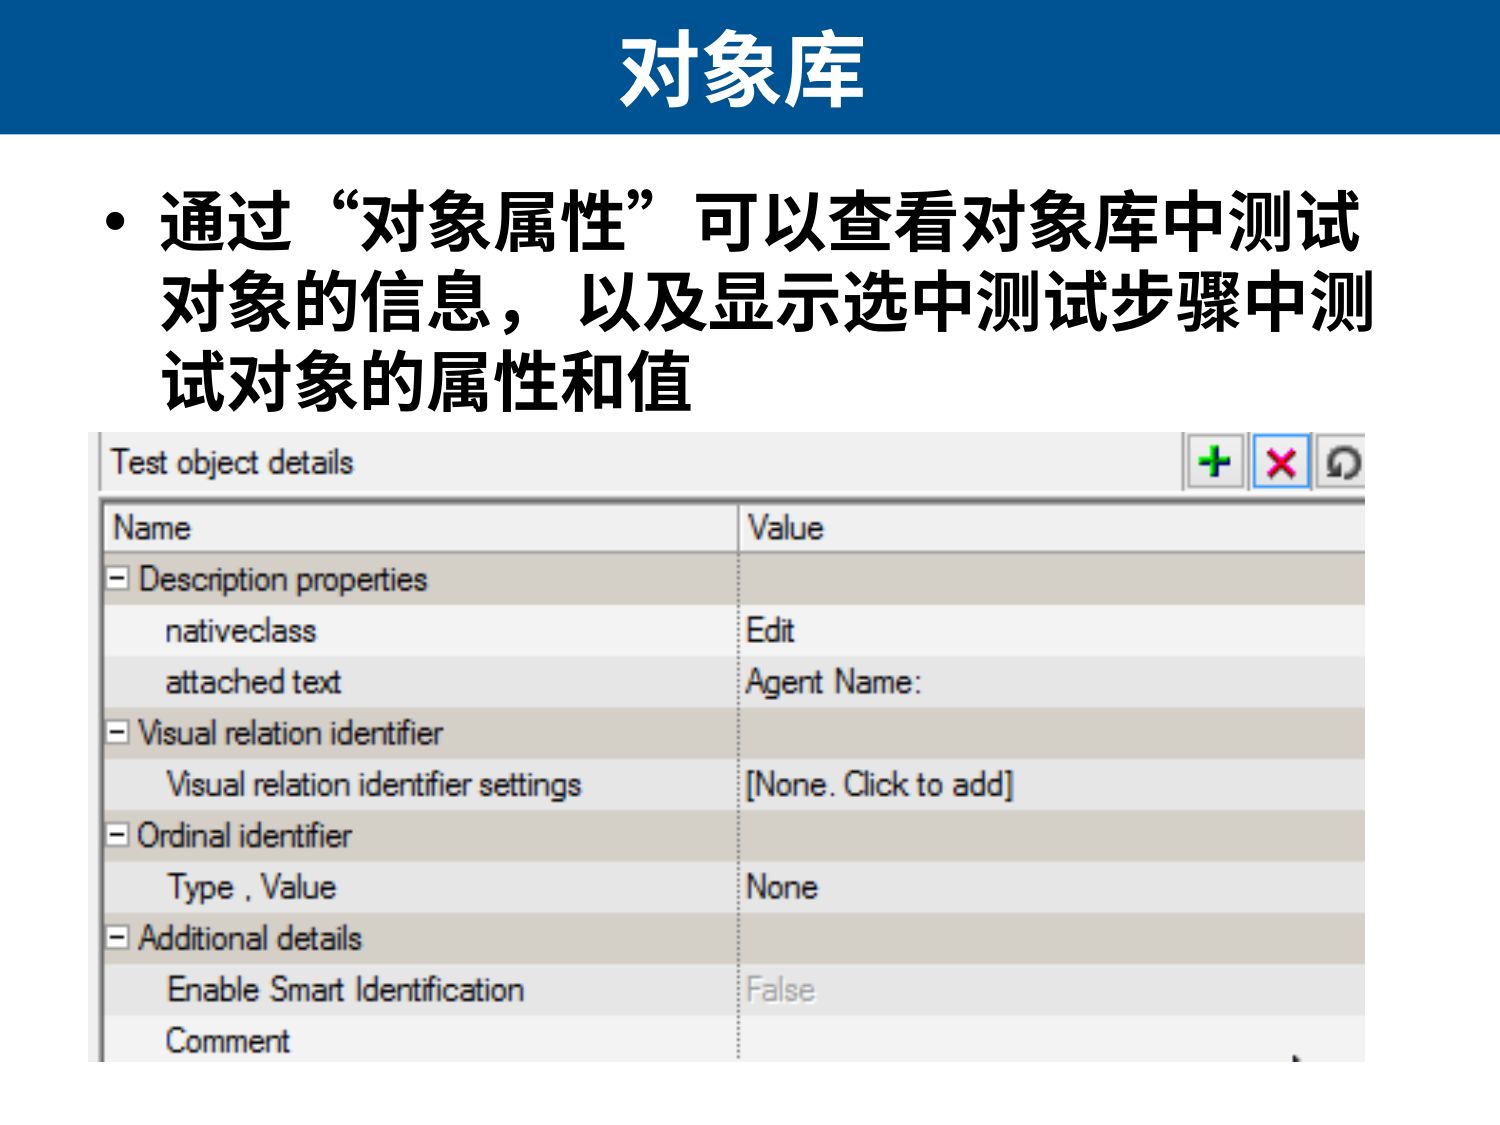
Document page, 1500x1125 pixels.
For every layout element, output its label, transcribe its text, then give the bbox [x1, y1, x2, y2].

list 通过“对象属性”可以查看对象库中测试对象的信息， 以及显示选中测试步骤中测试对象的属性和值 [88, 172, 1439, 916]
title 对象库 [2, 0, 1483, 135]
picture [88, 432, 1365, 1063]
